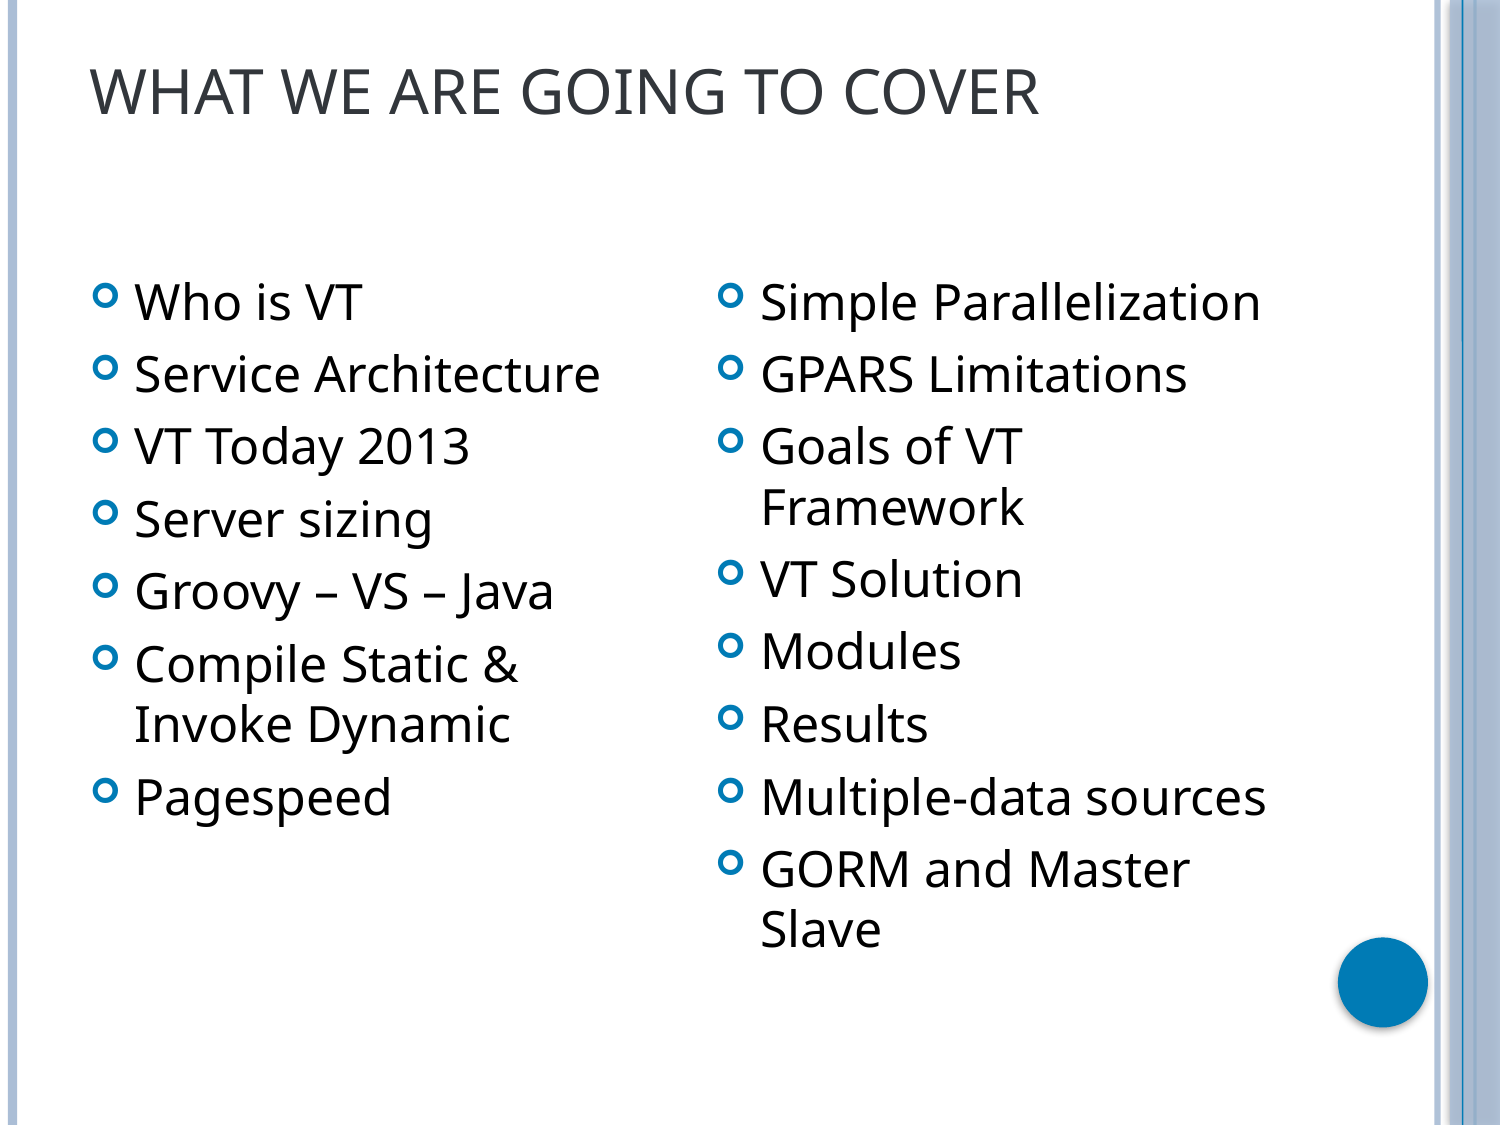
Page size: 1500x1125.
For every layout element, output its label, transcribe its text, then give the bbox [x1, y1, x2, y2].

list Who is VT Service Architecture VT Today 2013 Server sizing Groovy – VS – Java Compile Static & Invoke Dynamic Pagespeed [75, 262, 675, 1013]
title What we are going to cover [75, 45, 1300, 233]
list Simple Parallelization GPARS Limitations Goals of VT Framework VT Solution Modules Results Multiple-data sources GORM and Master Slave [700, 262, 1301, 1013]
